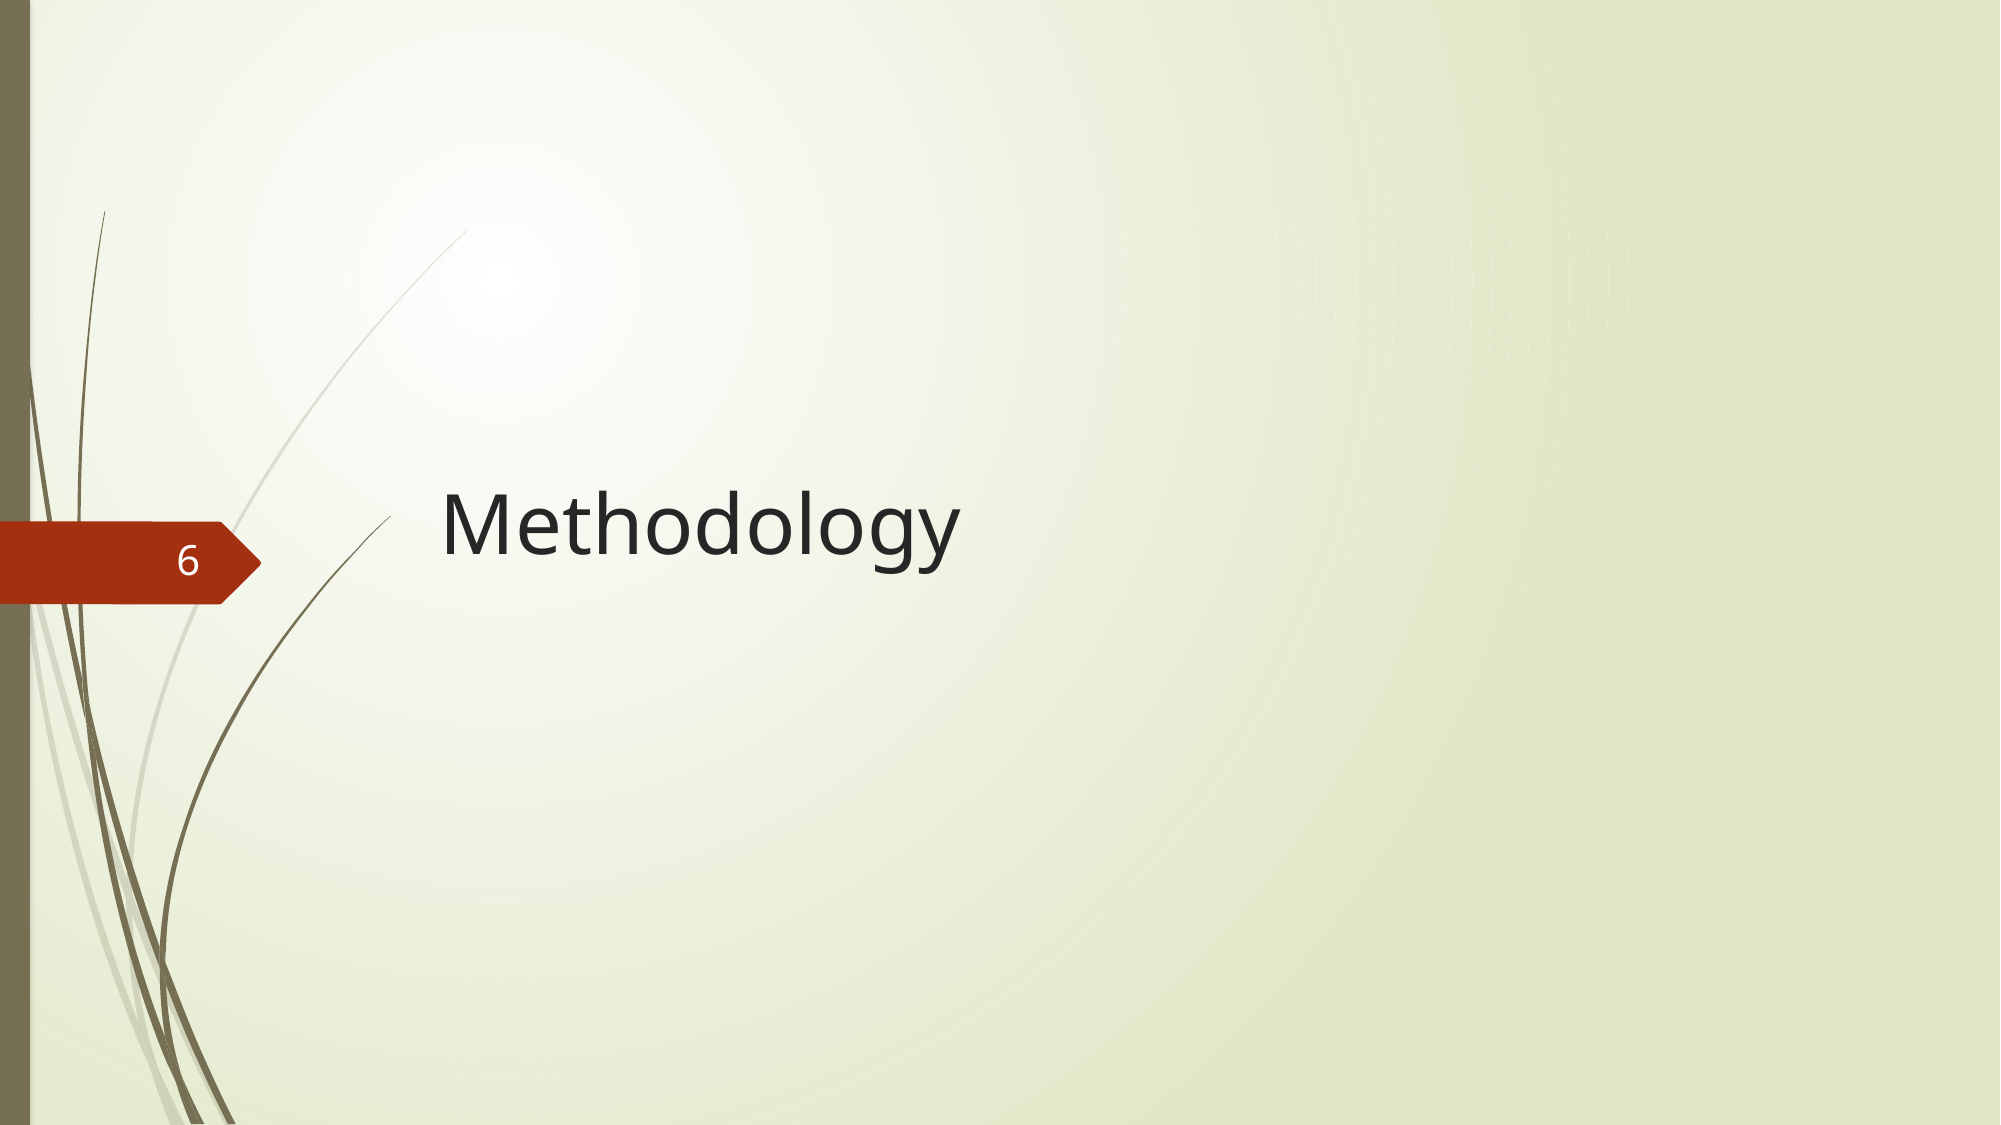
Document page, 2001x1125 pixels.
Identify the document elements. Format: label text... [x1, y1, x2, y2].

slide_number 6 [87, 532, 216, 592]
title Methodology [424, 337, 1888, 579]
